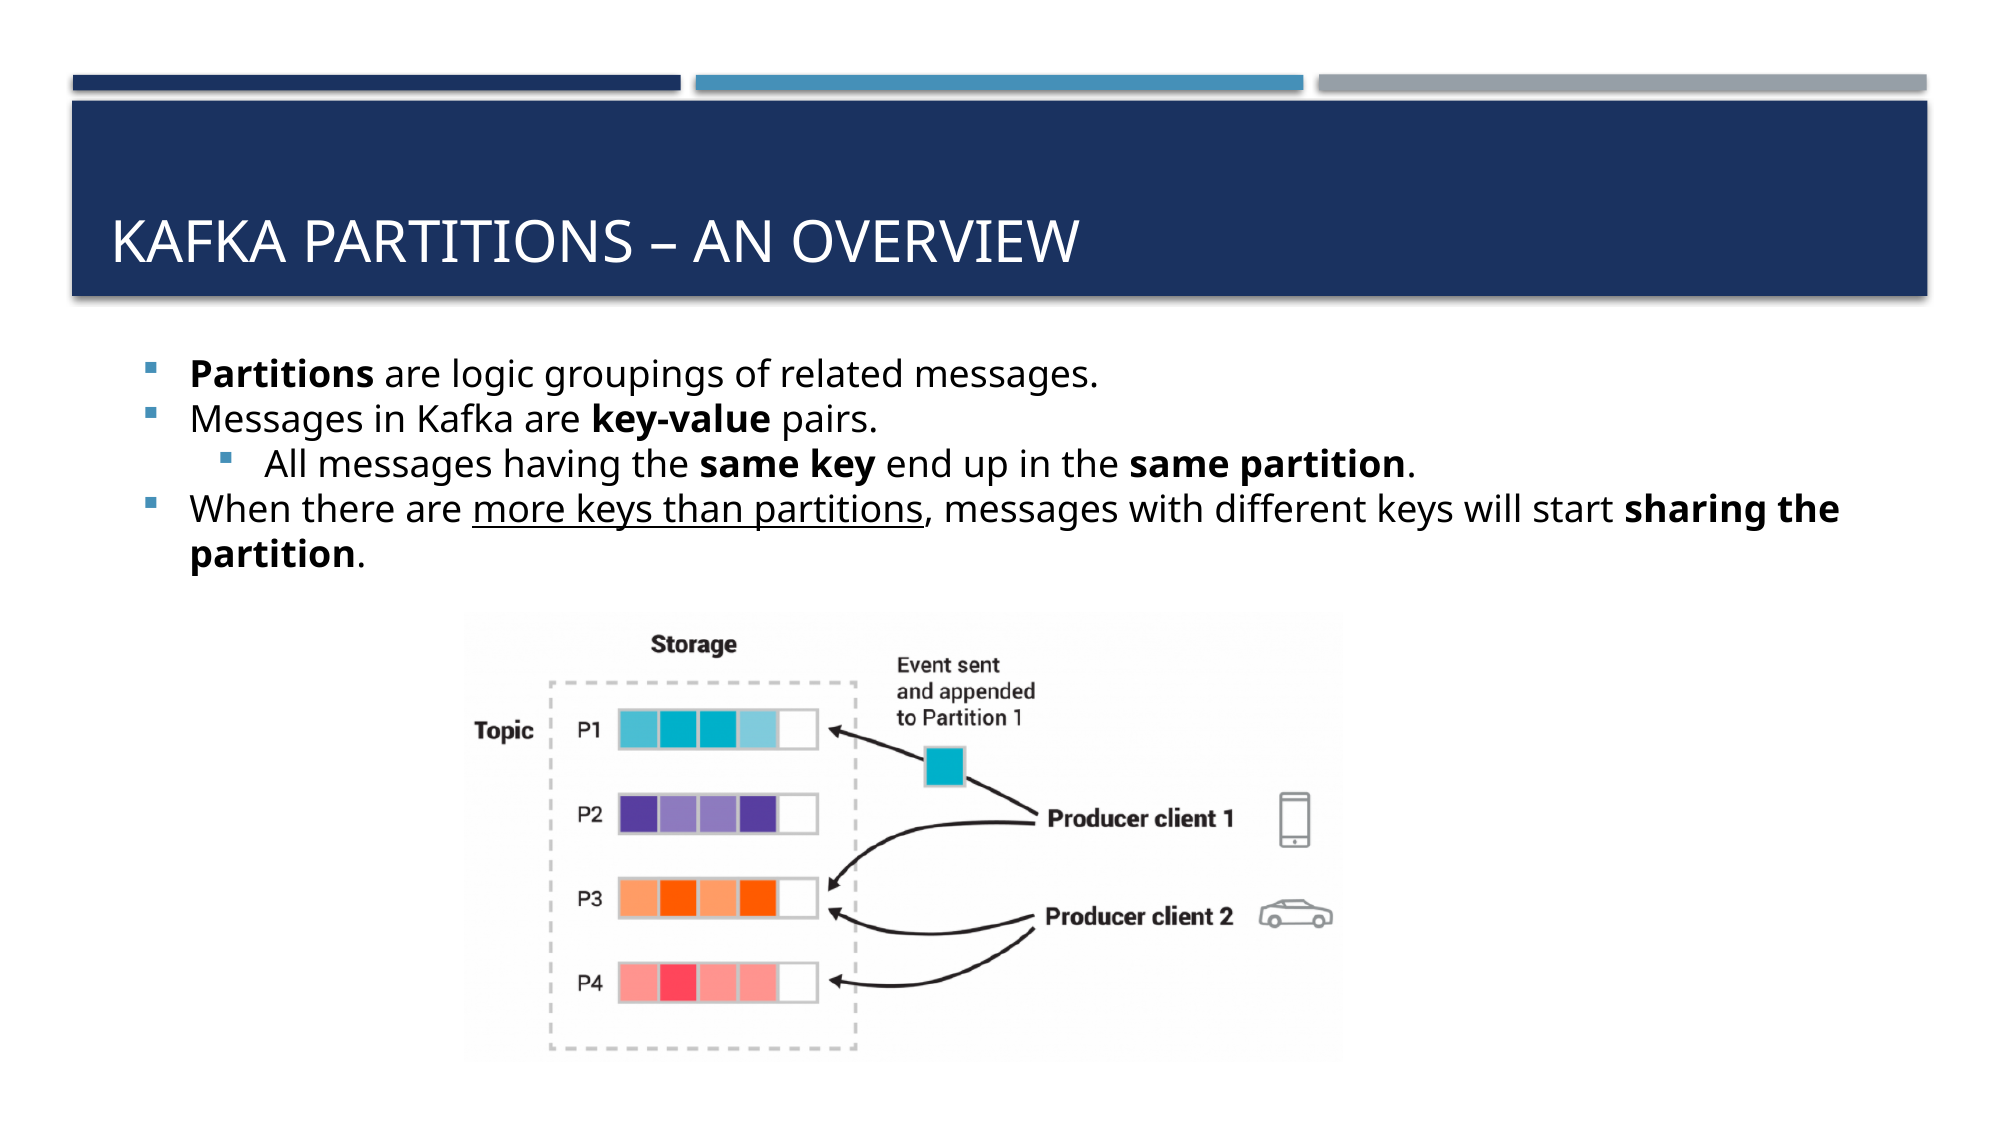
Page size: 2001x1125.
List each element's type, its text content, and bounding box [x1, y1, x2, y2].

text_box Partitions are logic groupings of related messages. Messages in Kafka are key-value pairs. All messages having the same key end up in the same partition. When there are more keys than partitions, messages with different keys will start sharing the partition. [52, 342, 1905, 583]
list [456, 600, 1344, 1062]
title KAFKA PARTITIONS – AN OVERVIEW [95, 115, 1905, 282]
